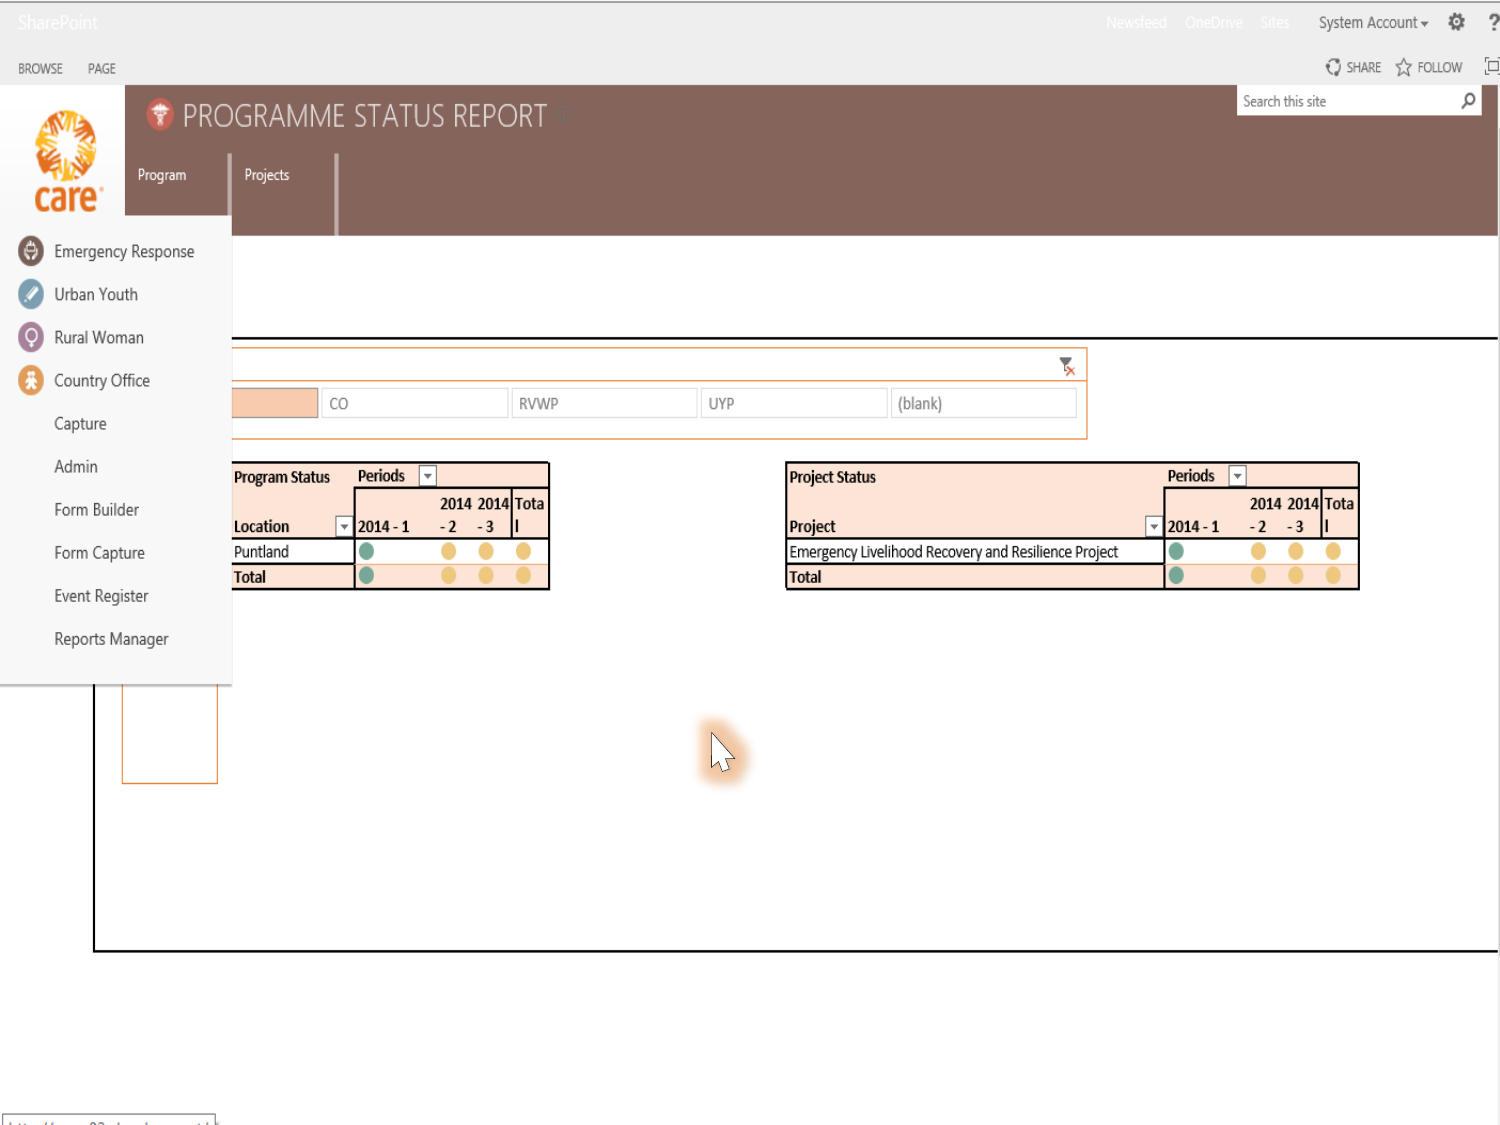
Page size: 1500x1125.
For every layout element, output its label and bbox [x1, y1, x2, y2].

picture [0, 0, 1500, 1125]
text_box [710, 729, 737, 773]
